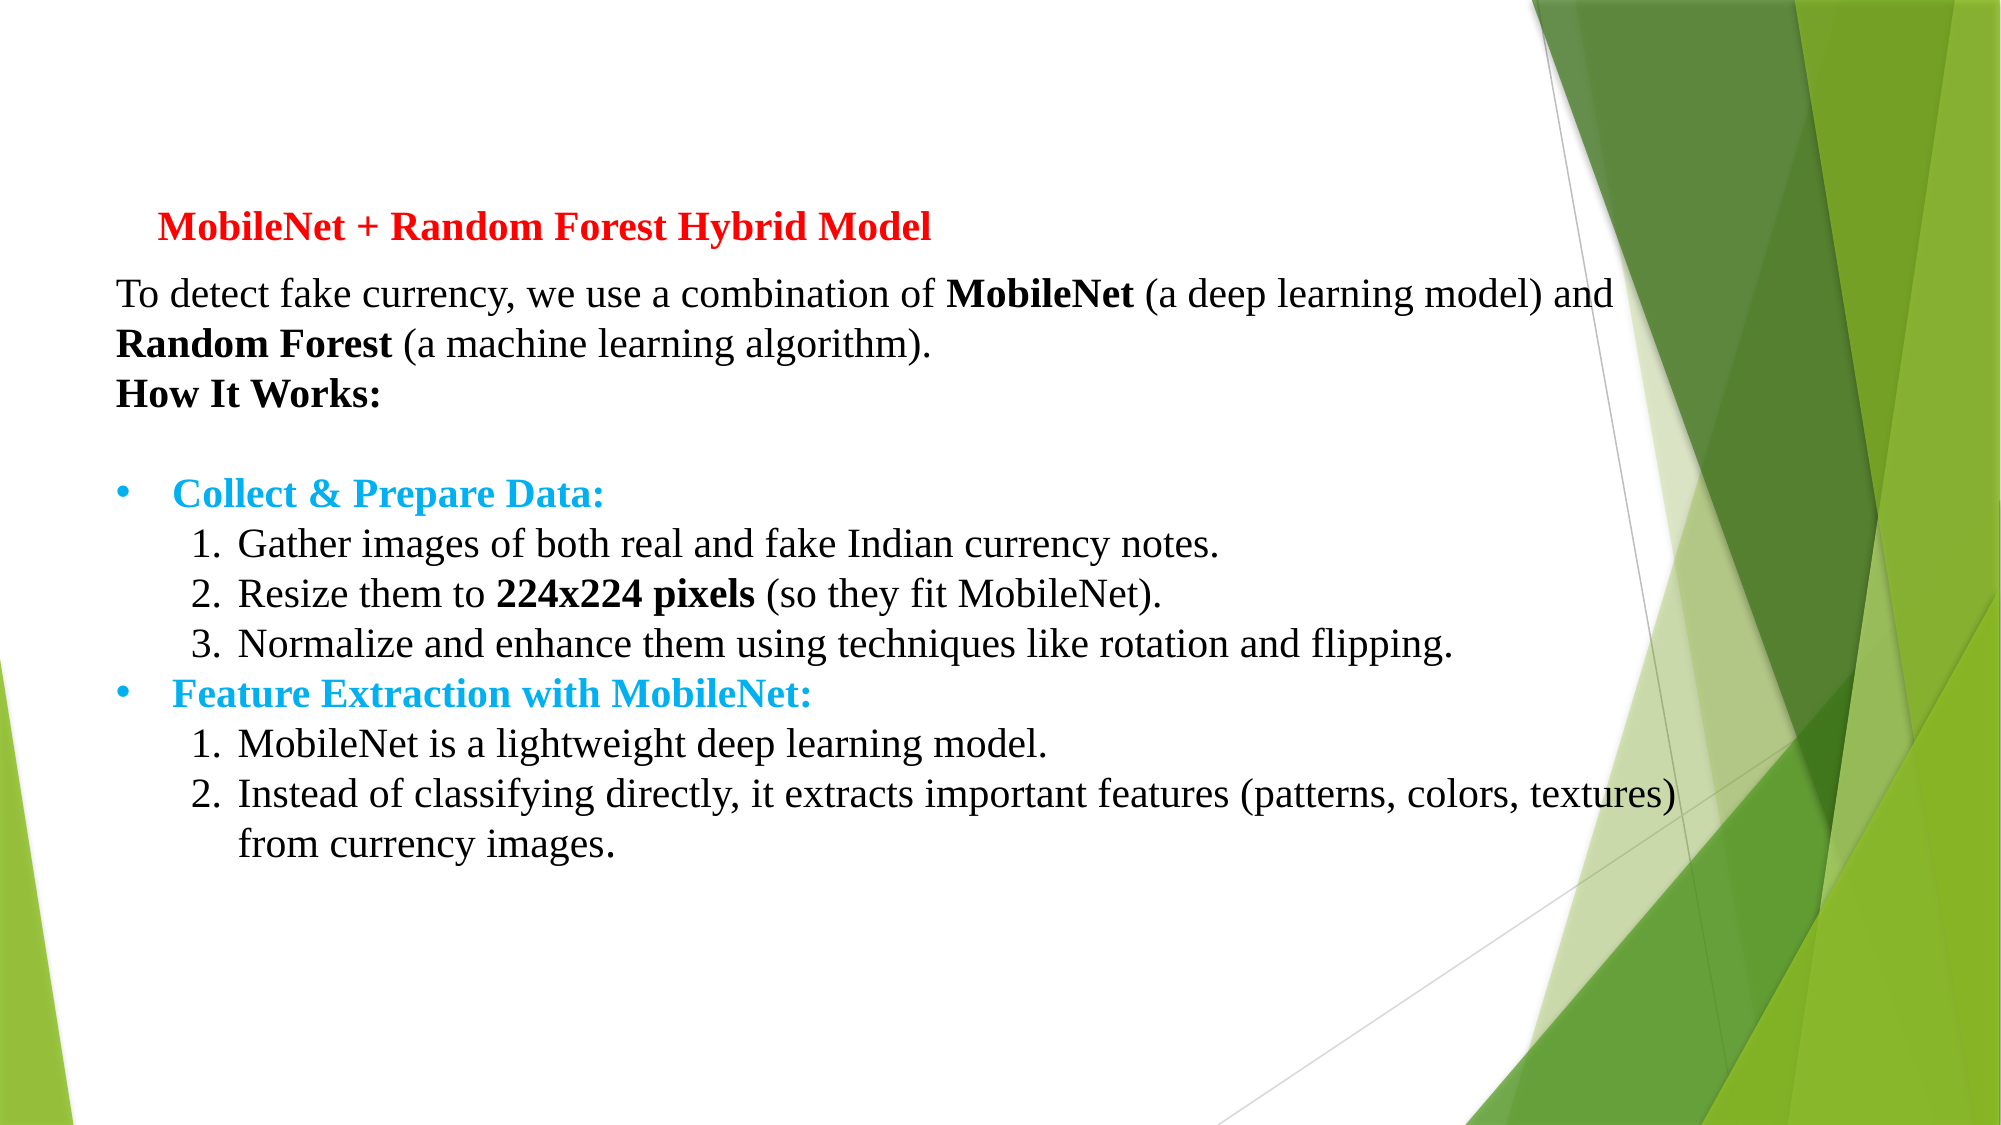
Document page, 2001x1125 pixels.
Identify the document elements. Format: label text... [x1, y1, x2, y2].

text_box MobileNet + Random Forest Hybrid Model To detect fake currency, we use a combination of MobileNet (a deep learning model) and Random Forest (a machine learning algorithm). How It Works: Collect & Prepare Data: Gather images of both real and fake Indian currency notes. Resize them to 224x224 pixels (so they fit MobileNet). Normalize and enhance them using techniques like rotation and flipping. Feature Extraction with MobileNet: MobileNet is a lightweight deep learning model. Instead of classifying directly, it extracts important features (patterns, colors, textures) from currency images. [100, 141, 1773, 874]
